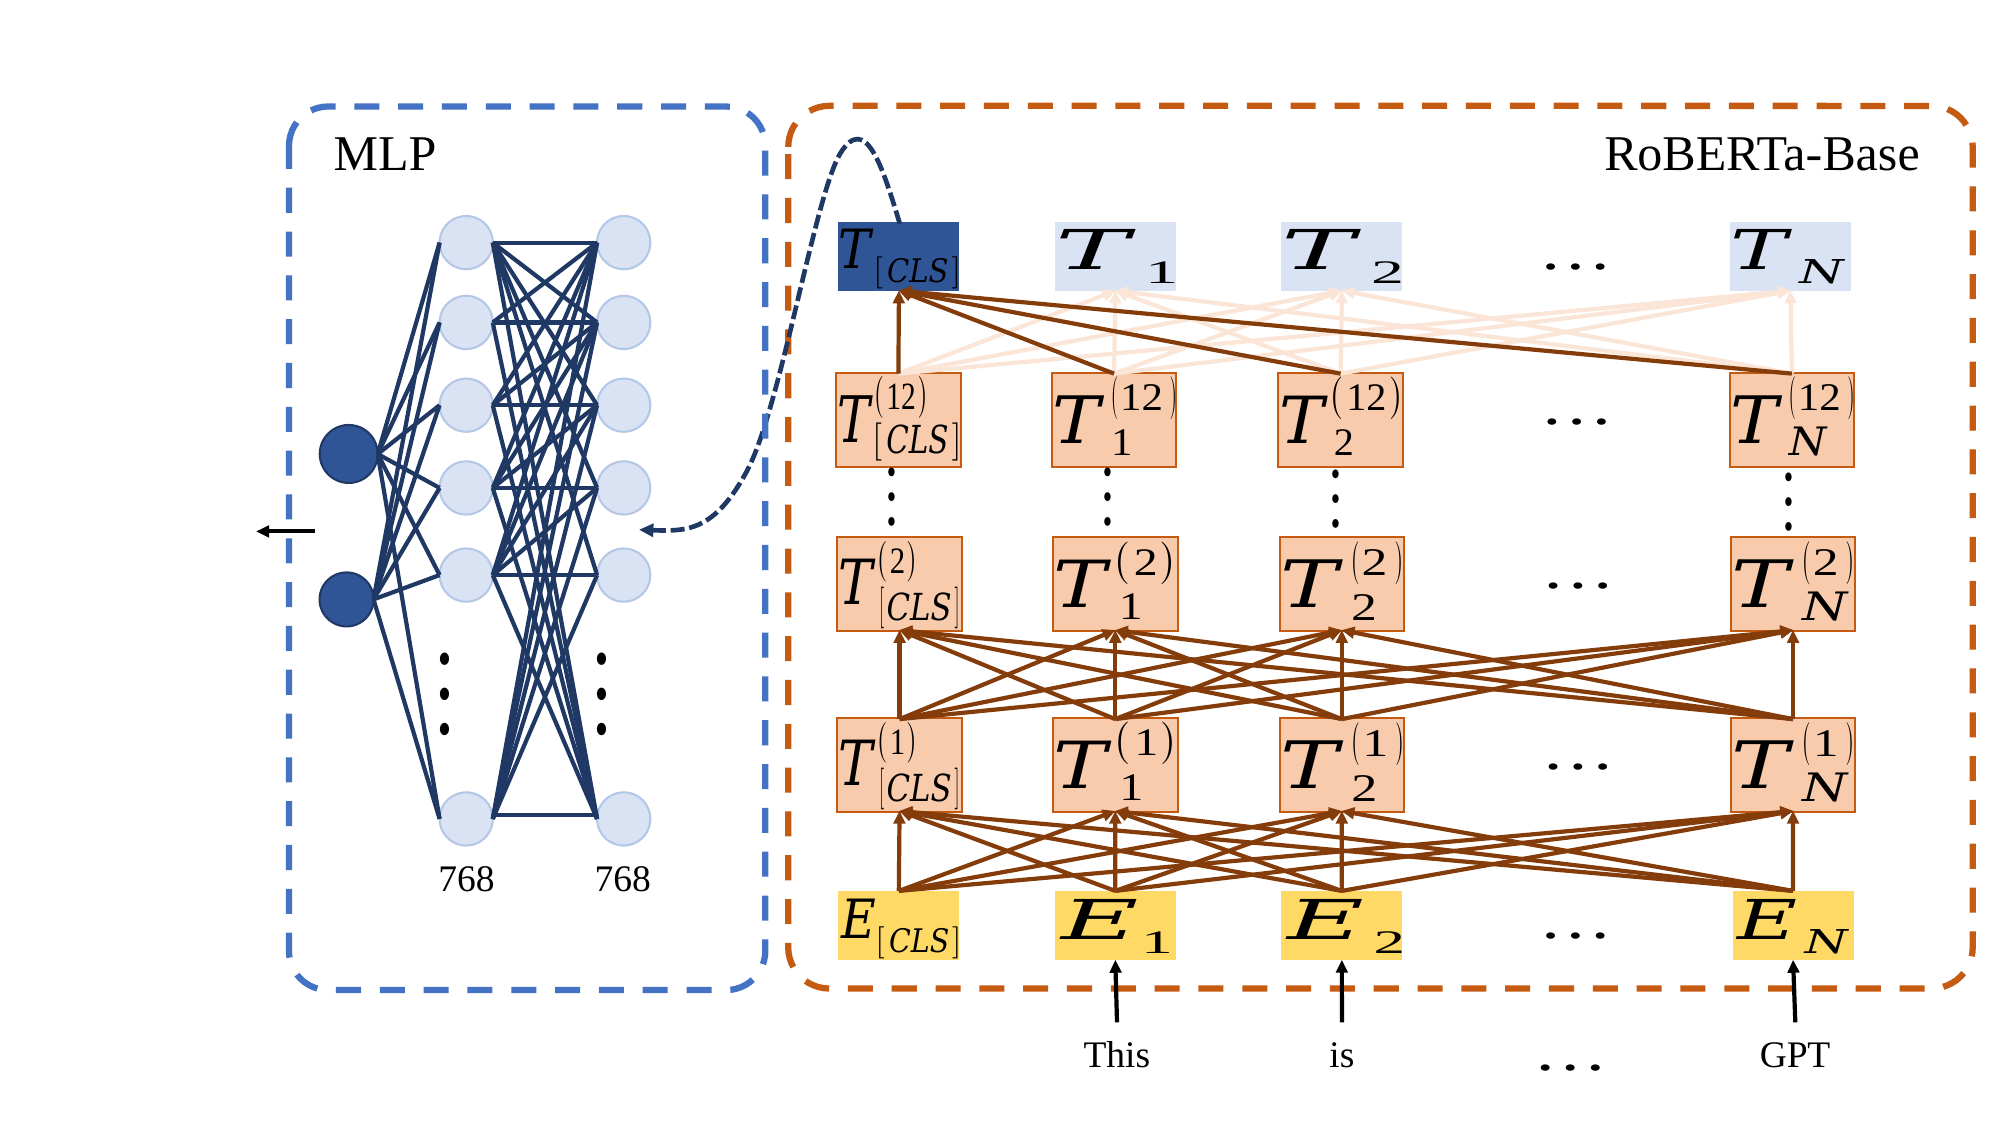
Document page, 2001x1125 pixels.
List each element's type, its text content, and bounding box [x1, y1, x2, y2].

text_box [373, 600, 440, 819]
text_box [423, 215, 509, 846]
text_box MLP [318, 113, 452, 188]
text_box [1341, 811, 1792, 891]
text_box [898, 290, 1792, 374]
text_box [899, 811, 1115, 891]
text_box 768 [423, 846, 510, 907]
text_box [492, 322, 597, 819]
text_box [766, 138, 901, 422]
text_box RoBERTa-Base [1589, 113, 1935, 188]
text_box 768 [579, 846, 666, 907]
text_box [287, 105, 767, 992]
text_box GPT [1745, 1022, 1846, 1083]
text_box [1115, 811, 1341, 891]
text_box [899, 630, 1115, 720]
text_box is [1314, 1022, 1370, 1083]
text_box [787, 104, 1974, 990]
text_box This [1068, 1022, 1166, 1083]
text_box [1341, 630, 1792, 720]
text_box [319, 424, 373, 627]
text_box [1115, 630, 1341, 720]
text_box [373, 242, 440, 600]
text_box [492, 242, 597, 322]
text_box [580, 215, 667, 846]
